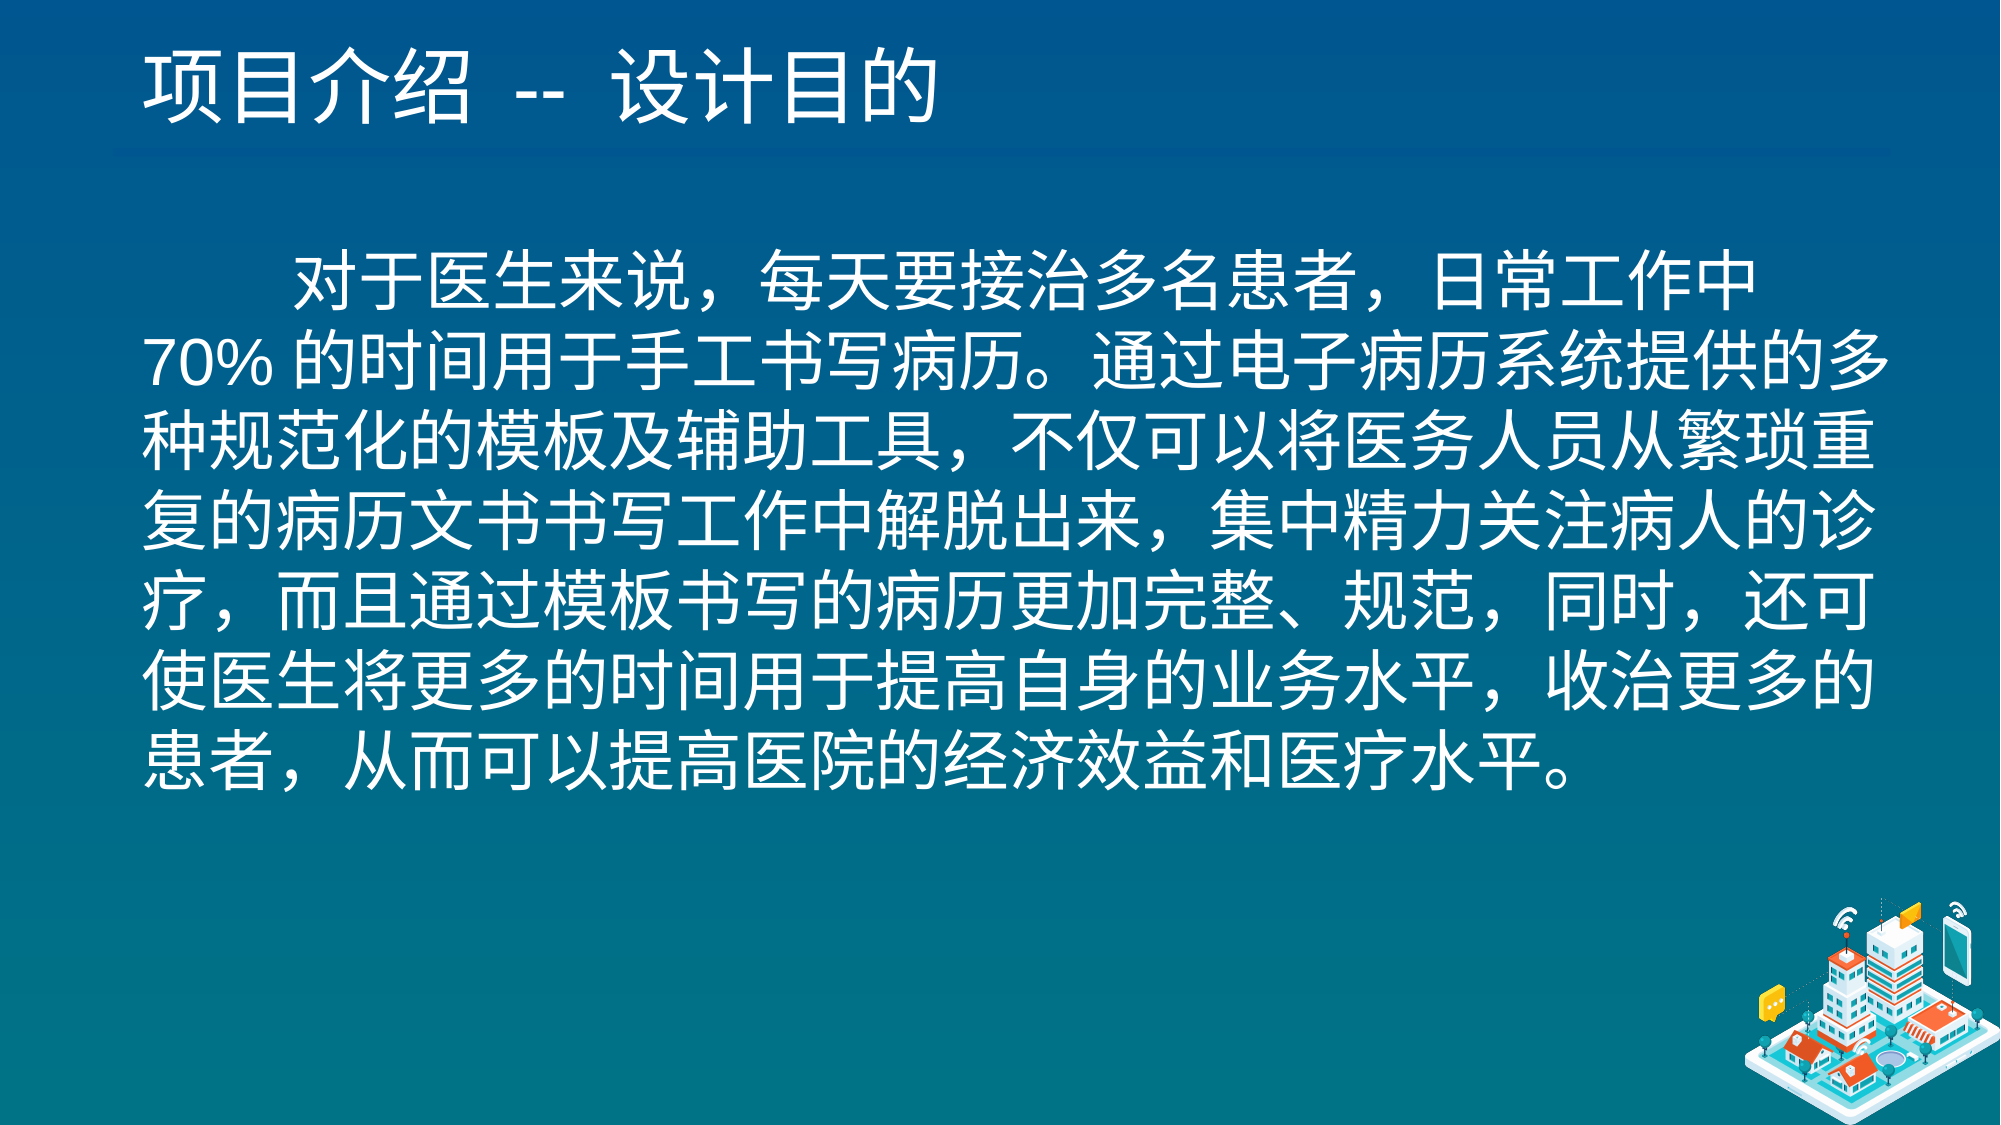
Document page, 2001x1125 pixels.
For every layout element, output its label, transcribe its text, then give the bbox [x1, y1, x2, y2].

picture [1833, 907, 1857, 929]
text_box 对于医生来说，每天要接治多名患者，日常工作中70%的时间用于手工书写病历。通过电子病历系统提供的多种规范化的模板及辅助工具，不仅可以将医务人员从繁琐重复的病历文书书写工作中解脱出来，集中精力关注病人的诊疗，而且通过模板书写的病历更加完整、规范，同时，还可使医生将更多的时间用于提高自身的业务水平，收治更多的患者，从而可以提高医院的经济效益和医疗水平。 [127, 231, 1919, 807]
picture [1745, 903, 2000, 1125]
text_box 项目介绍 -- 设计目的 [127, 26, 1181, 142]
picture [1950, 902, 1966, 917]
